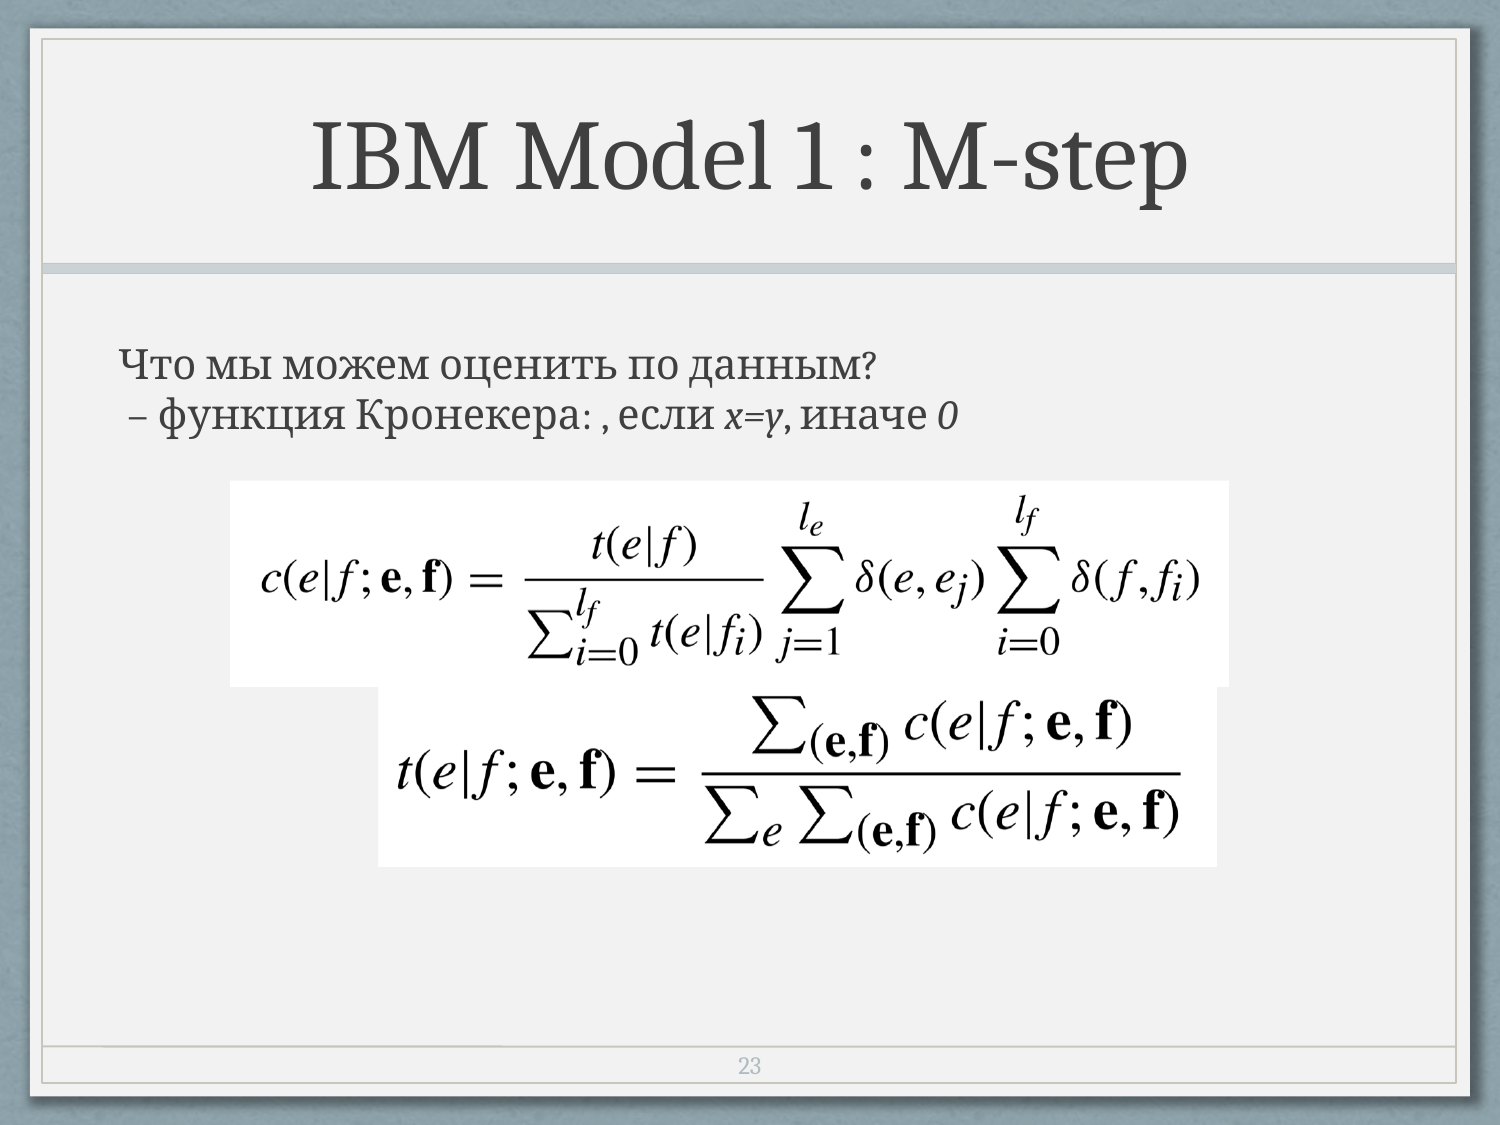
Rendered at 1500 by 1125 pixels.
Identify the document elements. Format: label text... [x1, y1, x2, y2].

slide_number 22 [687, 1042, 813, 1088]
picture [228, 478, 1229, 867]
title IBM Model 1 : M-step [147, 40, 1353, 260]
